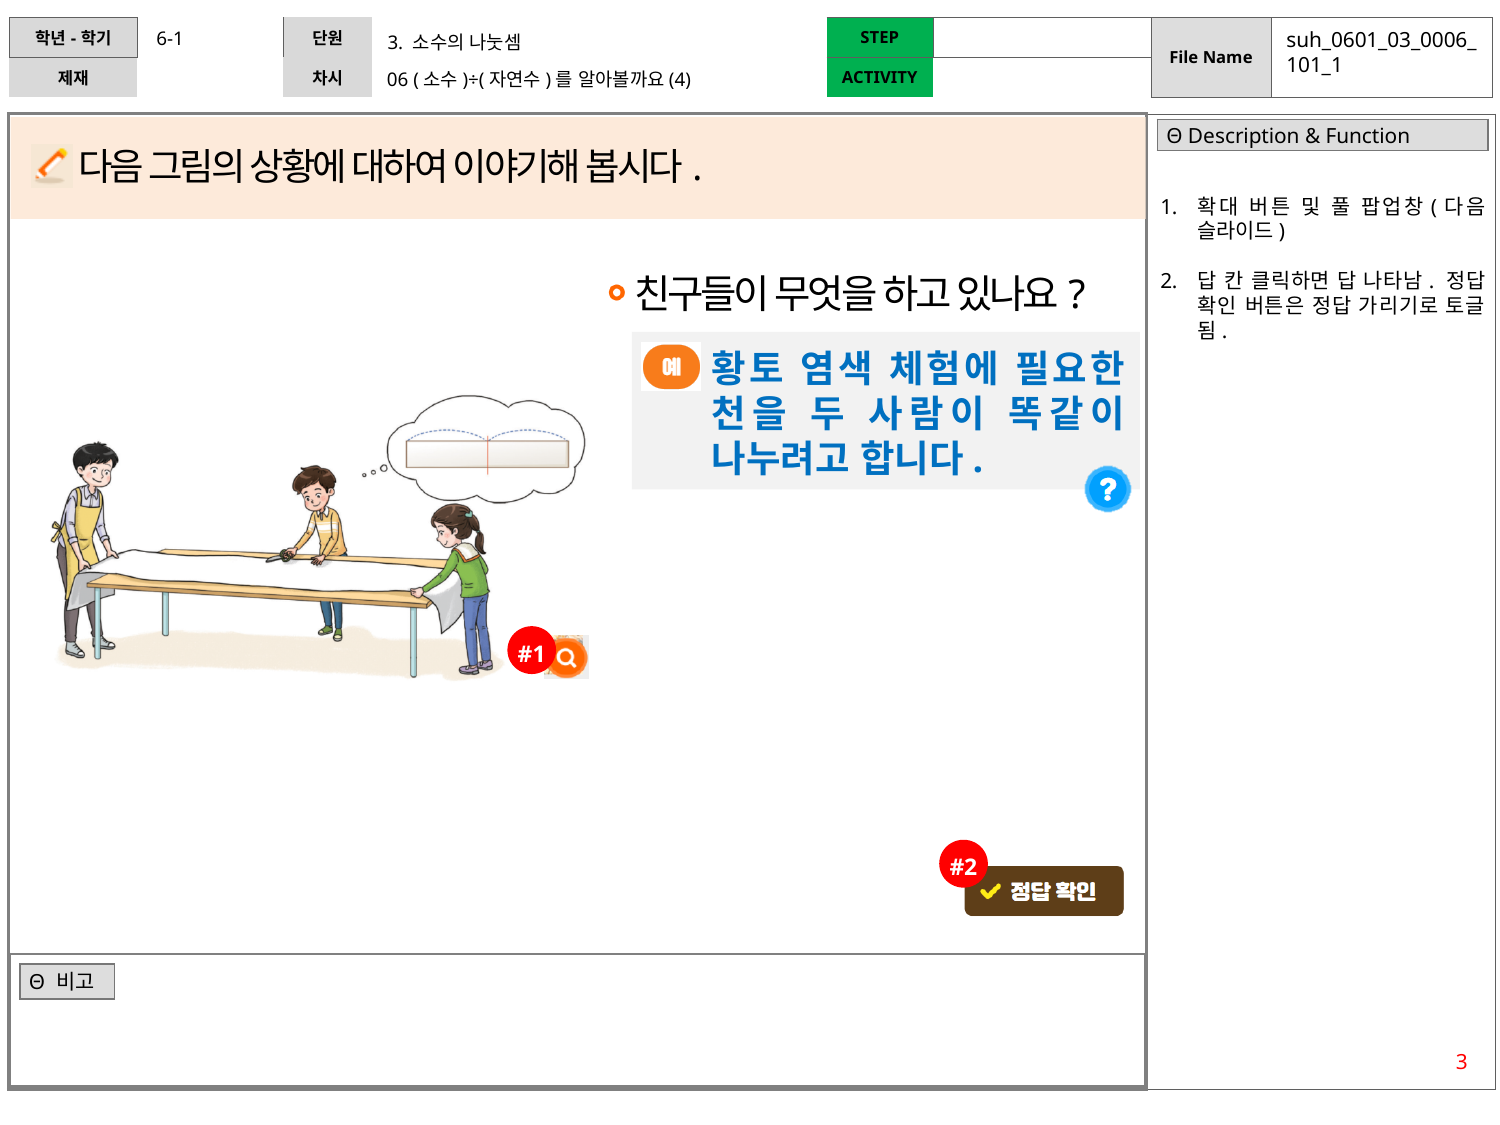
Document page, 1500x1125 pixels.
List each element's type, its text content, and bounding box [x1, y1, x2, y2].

text_box 황토 염색 체험에 필요한 천을 두 사람이 똑같이 나누려고 합니다. [696, 338, 1140, 488]
table_header Θ Description & Function [1158, 120, 1487, 150]
text_box 3. 소수의 나눗셈 [372, 23, 828, 48]
picture [606, 281, 626, 303]
text_box [9, 115, 1148, 221]
text_box 다음 그림의 상황에 대하여 이야기해 봅시다. [63, 135, 1150, 196]
picture [31, 143, 73, 189]
text_box [631, 331, 1140, 490]
text_box suh_0601_03_0006_101_1 [1271, 18, 1500, 84]
text_box 친구들이 무엇을 하고 있나요? [619, 261, 1122, 324]
picture [641, 342, 701, 391]
picture [963, 863, 1126, 918]
text_box #2 [937, 837, 990, 890]
text_box 06 (소수)÷(자연수)를 알아볼까요(4) [372, 60, 821, 96]
picture [41, 380, 590, 690]
text_box 6-1 [141, 18, 284, 55]
text_box 확대 버튼 및 풀 팝업창(다음 슬라이드) 답 칸 클릭하면 답 나타남. 정답 확인 버튼은 정답 가리기로 토글 됨. [1145, 160, 1500, 401]
picture [1077, 460, 1138, 519]
